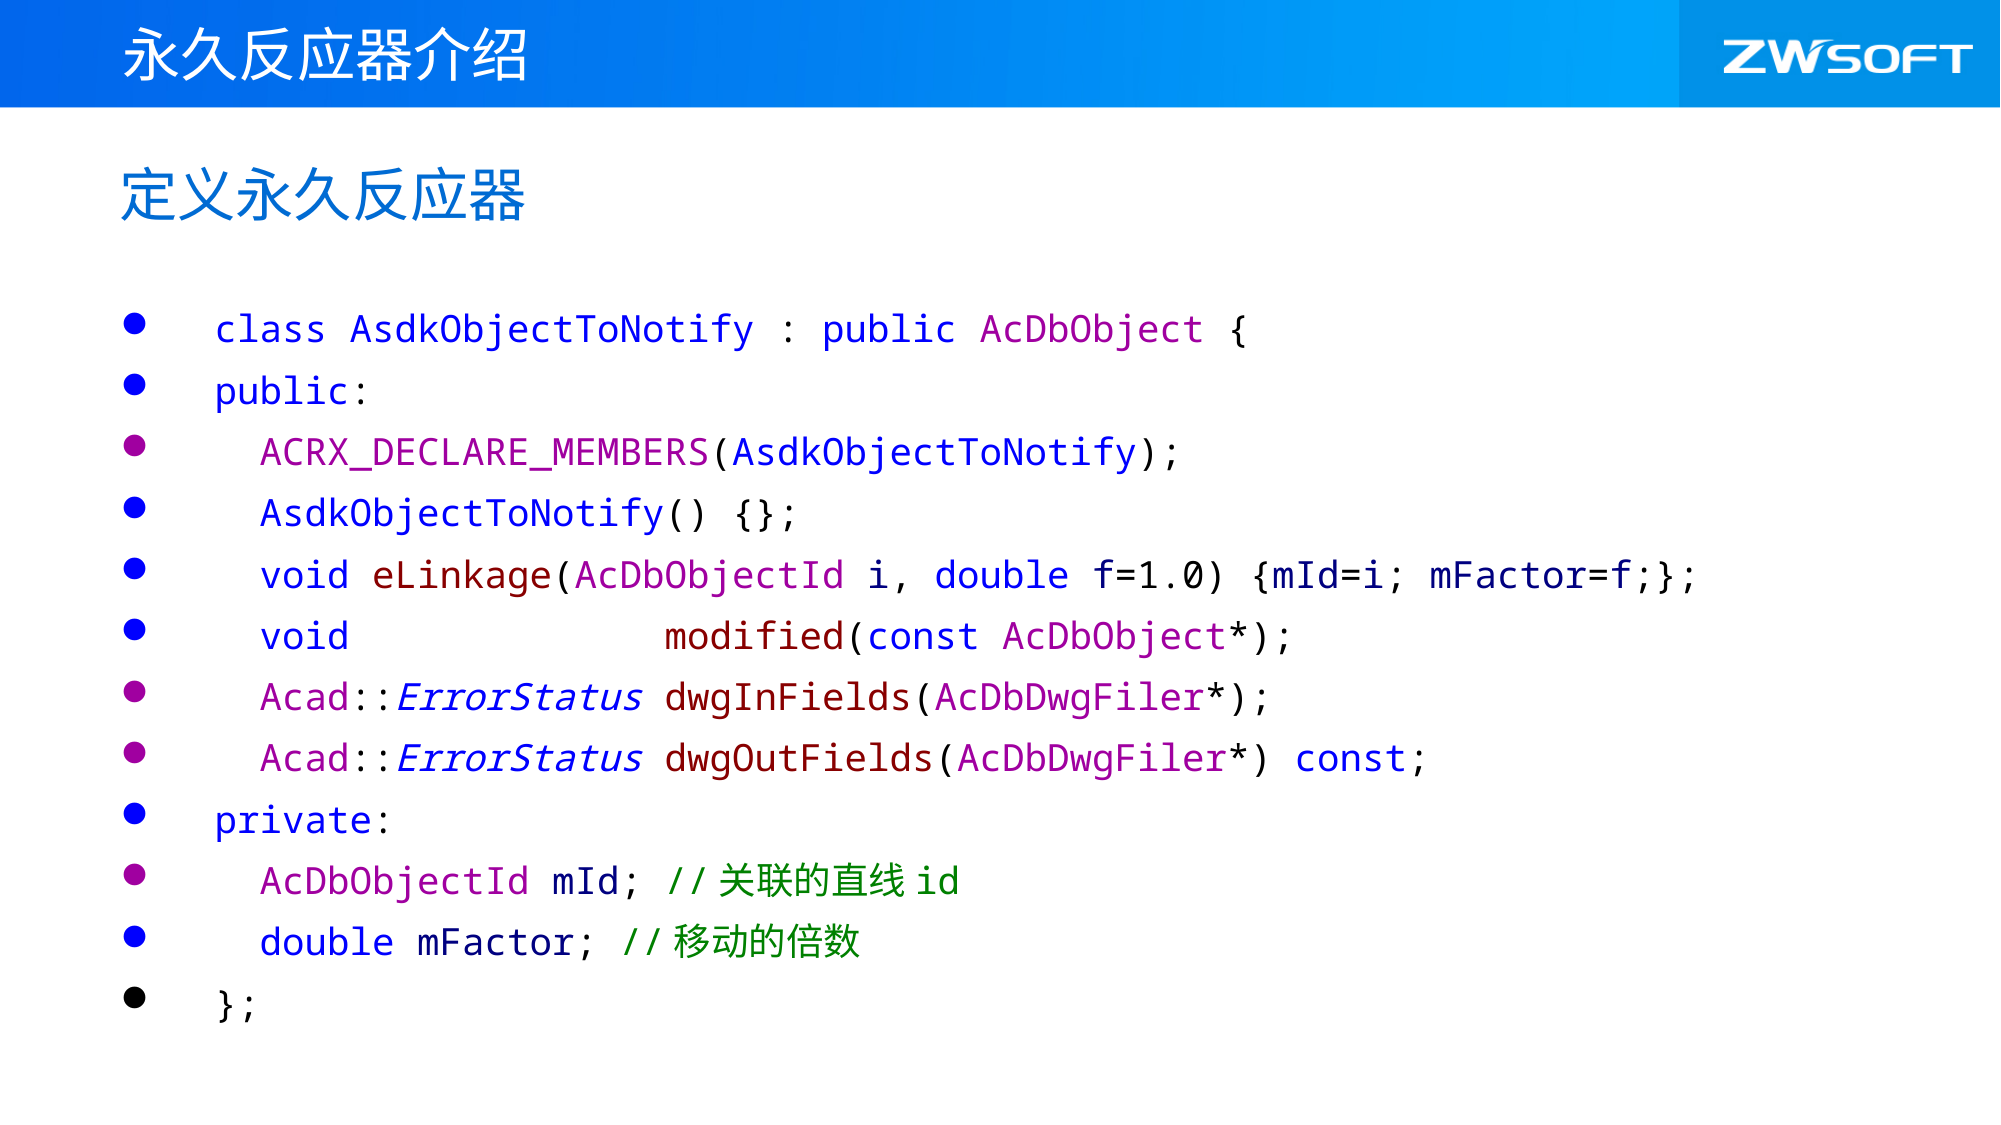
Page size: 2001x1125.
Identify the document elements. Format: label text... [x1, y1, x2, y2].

picture [0, 0, 2000, 1125]
list 永久反应器介绍 [107, 18, 551, 97]
title 定义永久反应器 [104, 158, 1893, 238]
list class AsdkObjectToNotify : public AcDbObject { public: ACRX_DECLARE_MEMBERS(AsdkObjectToNotify); AsdkObjectToNotify() {}; void eLinkage(AcDbObjectId i, double f=1.0) {mId=i; mFactor=f;}; void modified(const AcDbObject*); Acad::ErrorStatus dwgInFields(AcDbDwgFiler*); Acad::ErrorStatus dwgOutFields(AcDbDwgFiler*) const; private: AcDbObjectId mId; //关联的直线id double mFactor; //移动的倍数 }; [105, 237, 1892, 1073]
